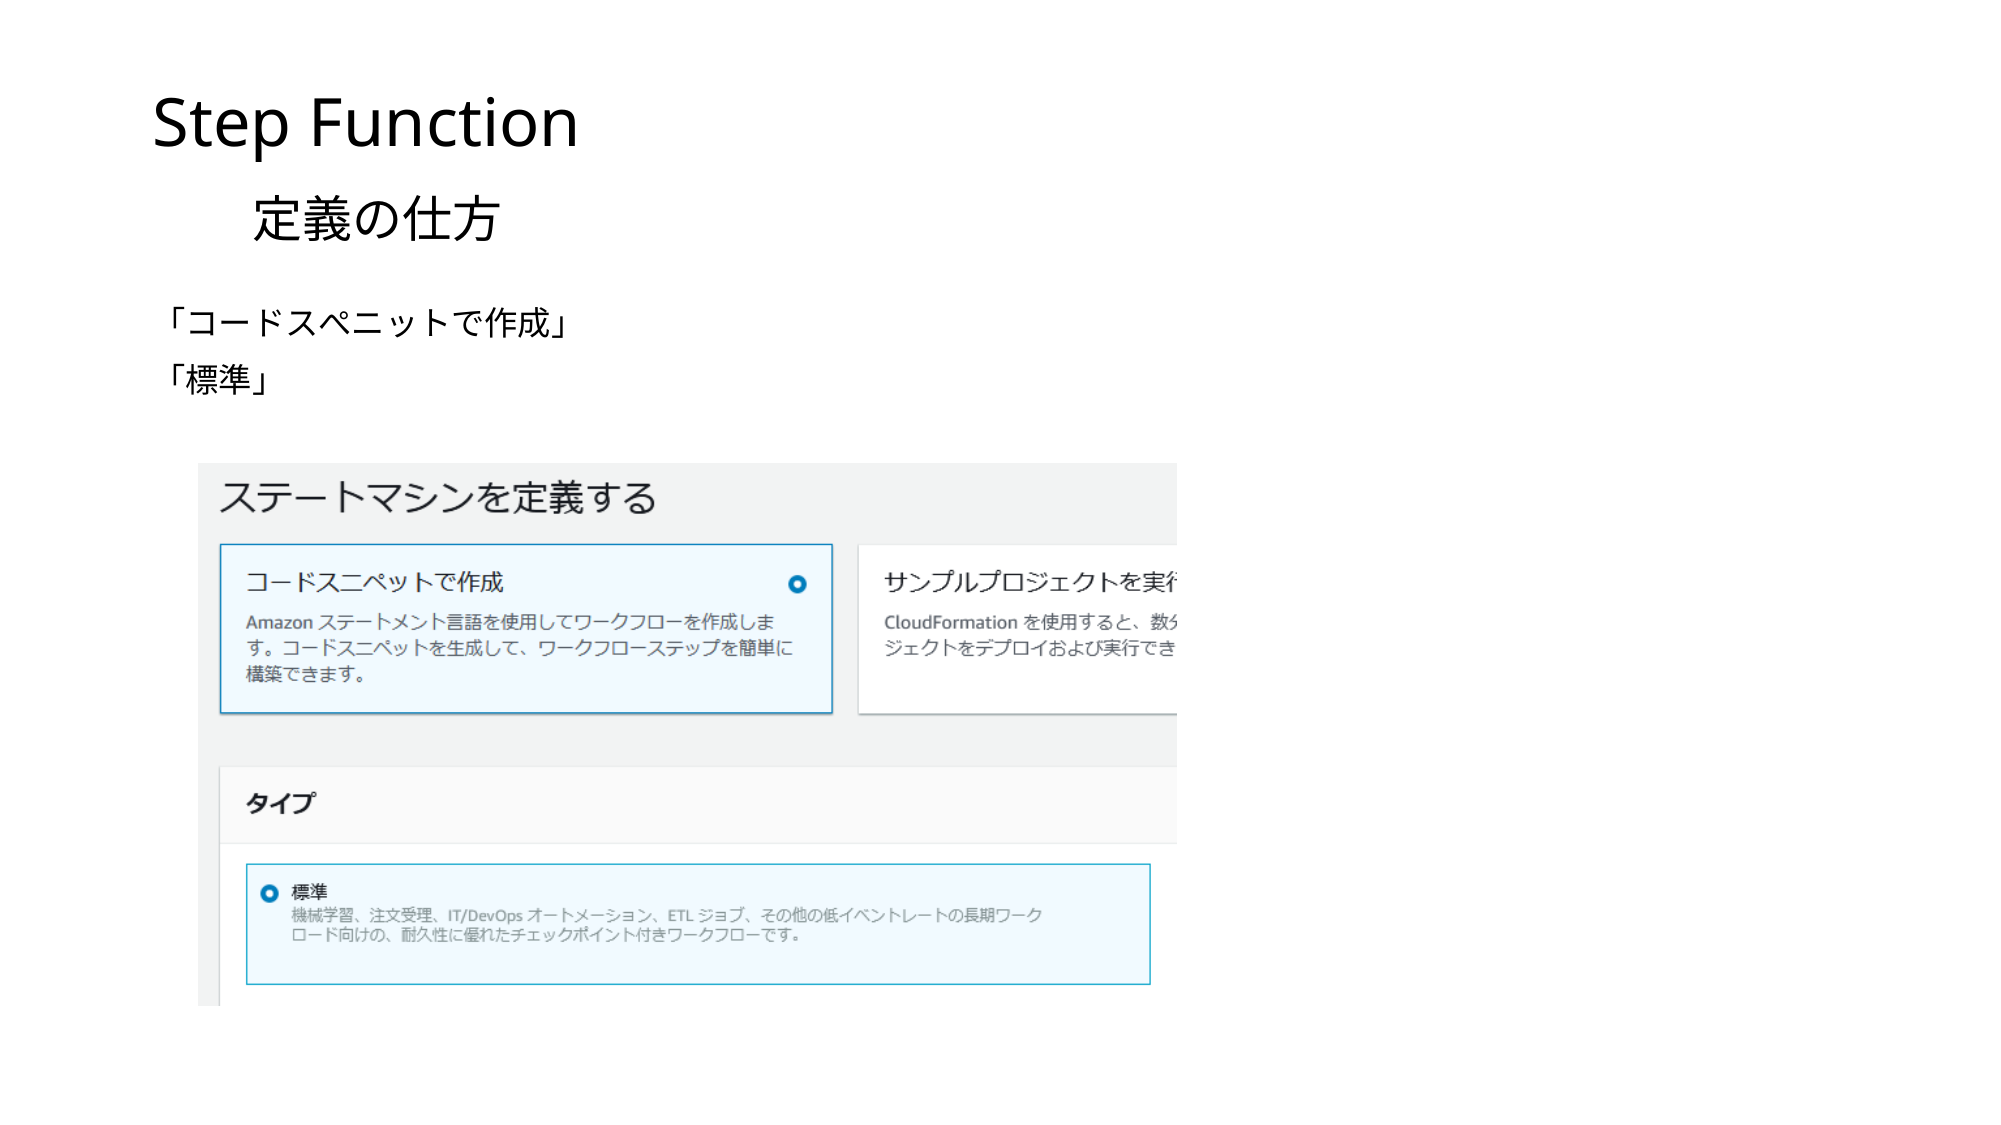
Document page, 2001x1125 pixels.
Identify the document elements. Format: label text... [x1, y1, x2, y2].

title Step Function [137, 78, 1863, 172]
text_box 定義の仕方 [137, 188, 1863, 254]
list 「コードスぺニットで作成」 「標準」 [137, 299, 1863, 953]
picture [198, 463, 1177, 1006]
